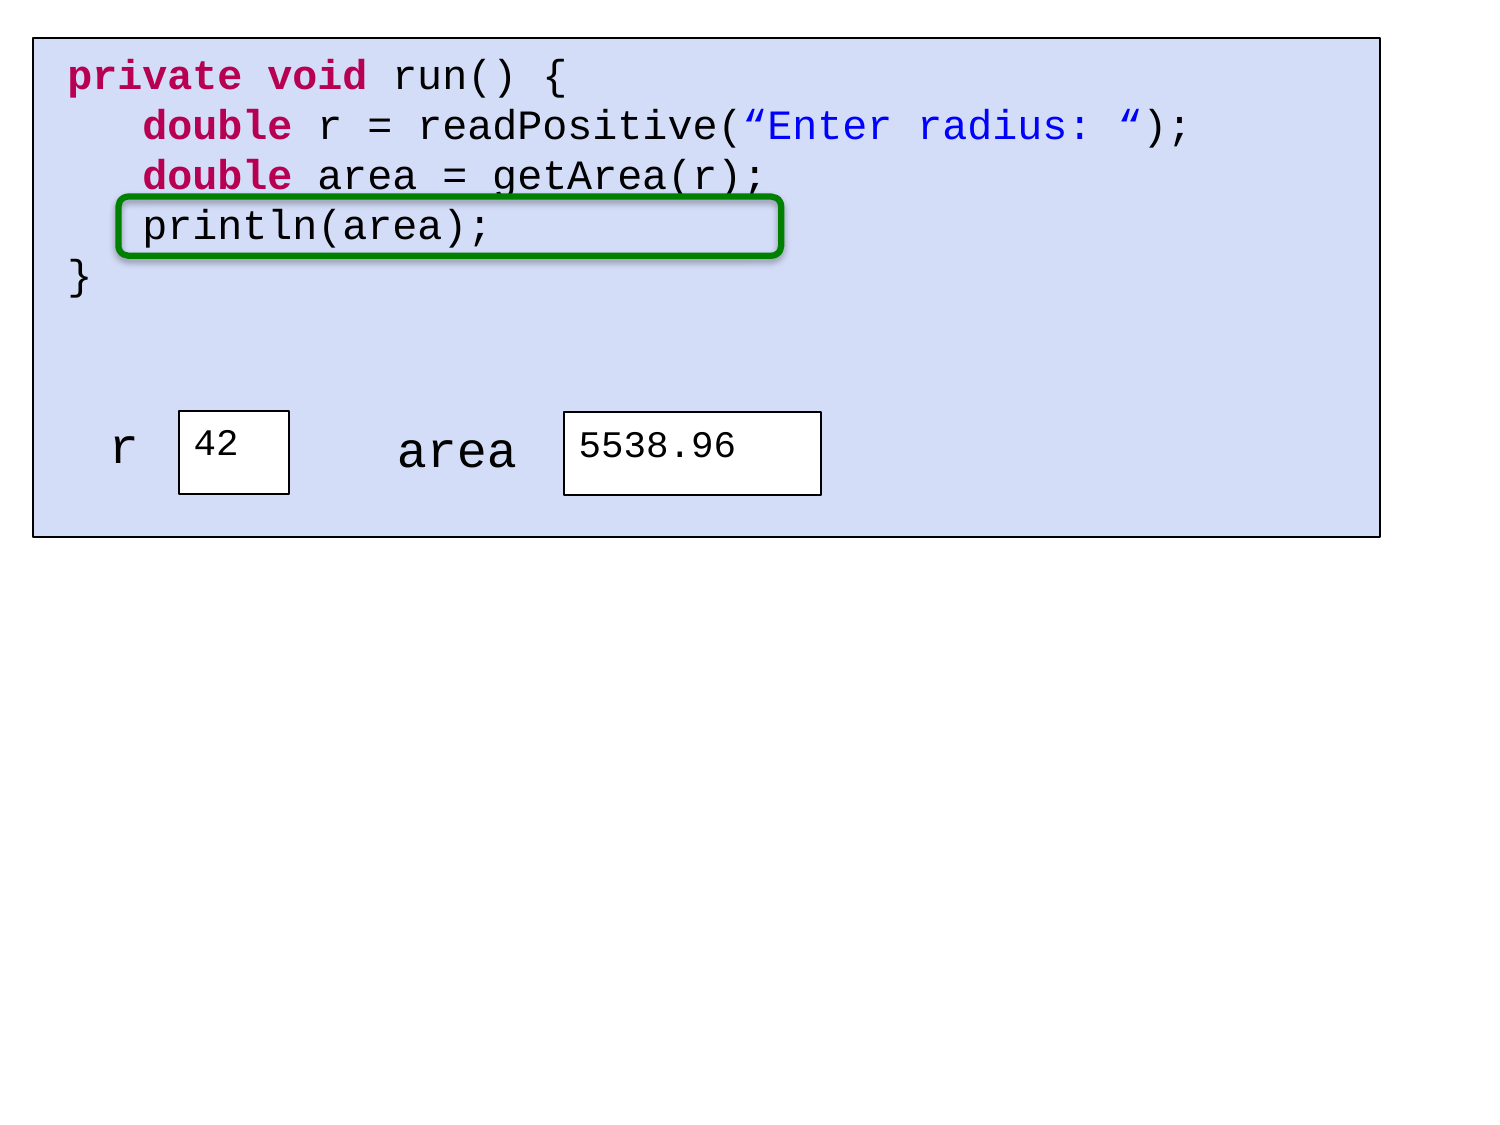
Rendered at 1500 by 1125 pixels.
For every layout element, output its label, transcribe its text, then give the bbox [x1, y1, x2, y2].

text_box [33, 37, 1381, 538]
text_box 42 [178, 410, 289, 494]
text_box r [94, 405, 154, 481]
text_box 5538.96 [563, 412, 822, 495]
text_box [117, 195, 783, 257]
text_box private void run() { double r = readPositive(“Enter radius: “); double area = getArea(r); println(area); } [52, 0, 1451, 396]
text_box area [382, 409, 532, 485]
